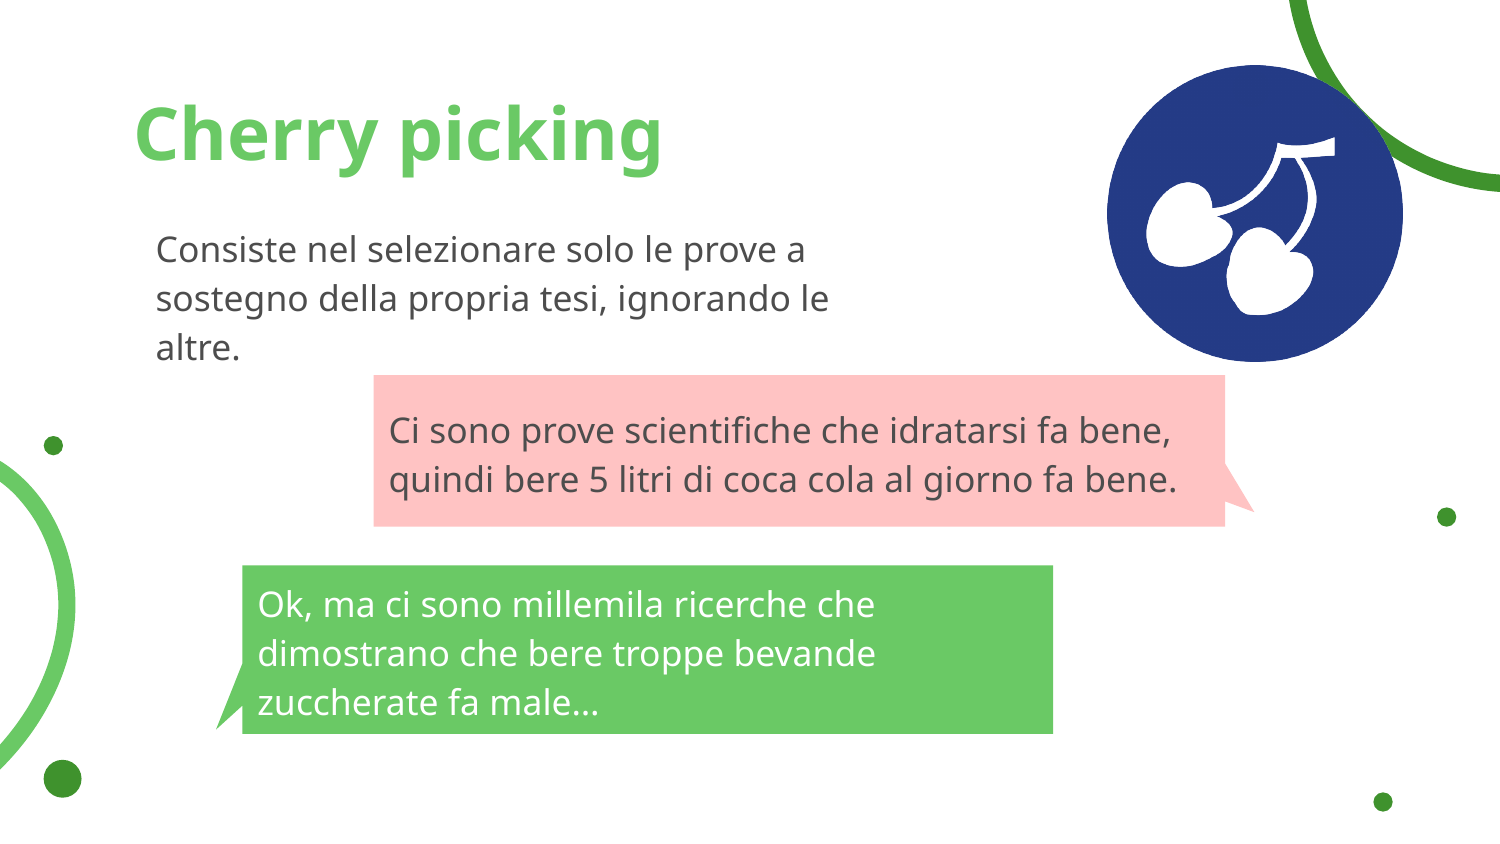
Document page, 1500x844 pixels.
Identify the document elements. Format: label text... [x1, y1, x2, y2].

title Cherry picking [118, 72, 1101, 167]
picture [1107, 65, 1404, 362]
text_box Ok, ma ci sono millemila ricerche che dimostrano che bere troppe bevande zuccherate fa male… [216, 565, 1054, 734]
text_box Ci sono prove scientifiche che idratarsi fa bene, quindi bere 5 litri di coca cola al giorno fa bene. [373, 375, 1255, 527]
list Consiste nel selezionare solo le prove a sostegno della propria tesi, ignorando le altre. [140, 205, 925, 425]
